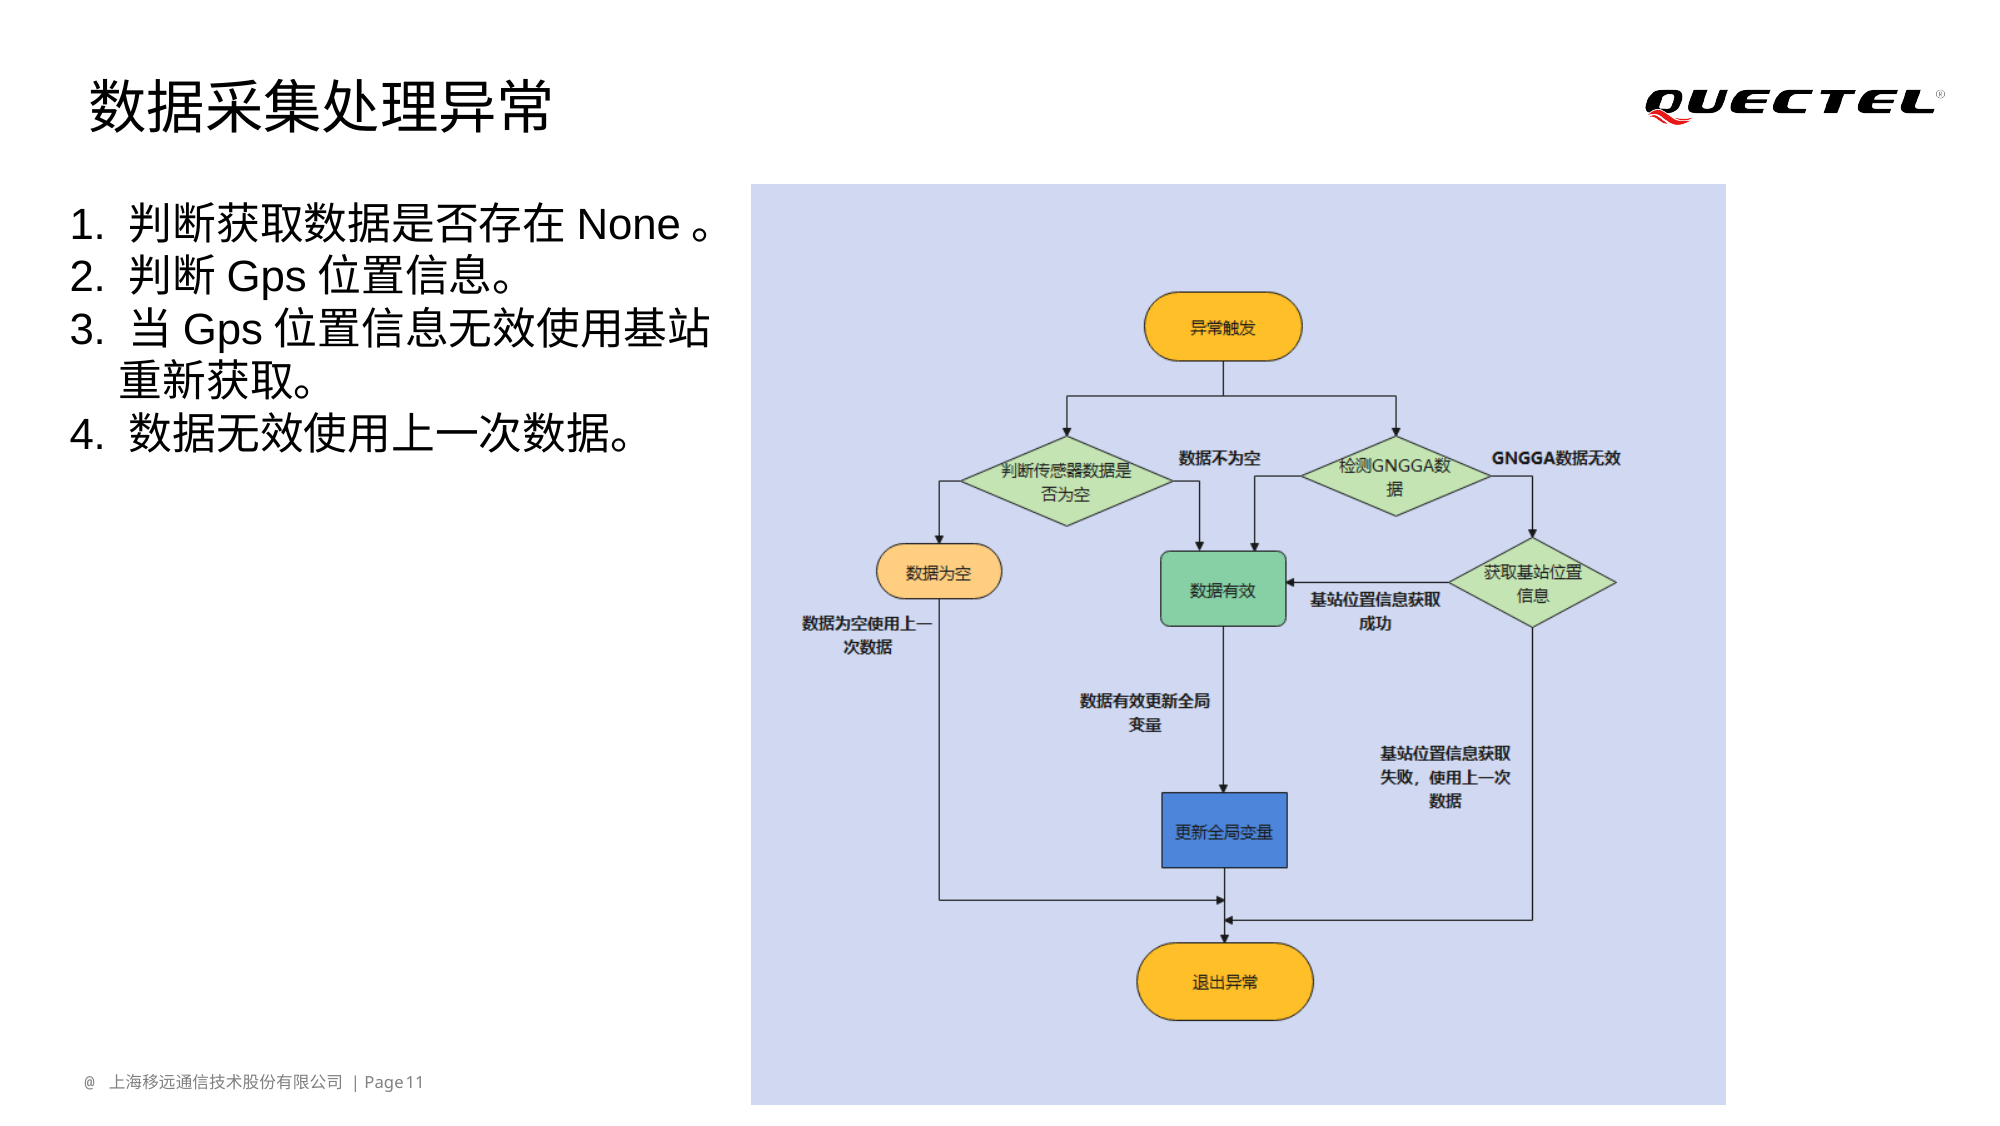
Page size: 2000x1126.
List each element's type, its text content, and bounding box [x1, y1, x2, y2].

picture [1631, 78, 1957, 133]
text_box 1. 判断获取数据是否存在None。 2. 判断Gps位置信息。 3. 当Gps位置信息无效使用基站 重新获取。 4. 数据无效使用上一次数据。 [54, 188, 746, 466]
picture [751, 184, 1726, 1105]
title 数据采集处理异常 [71, 81, 1887, 129]
